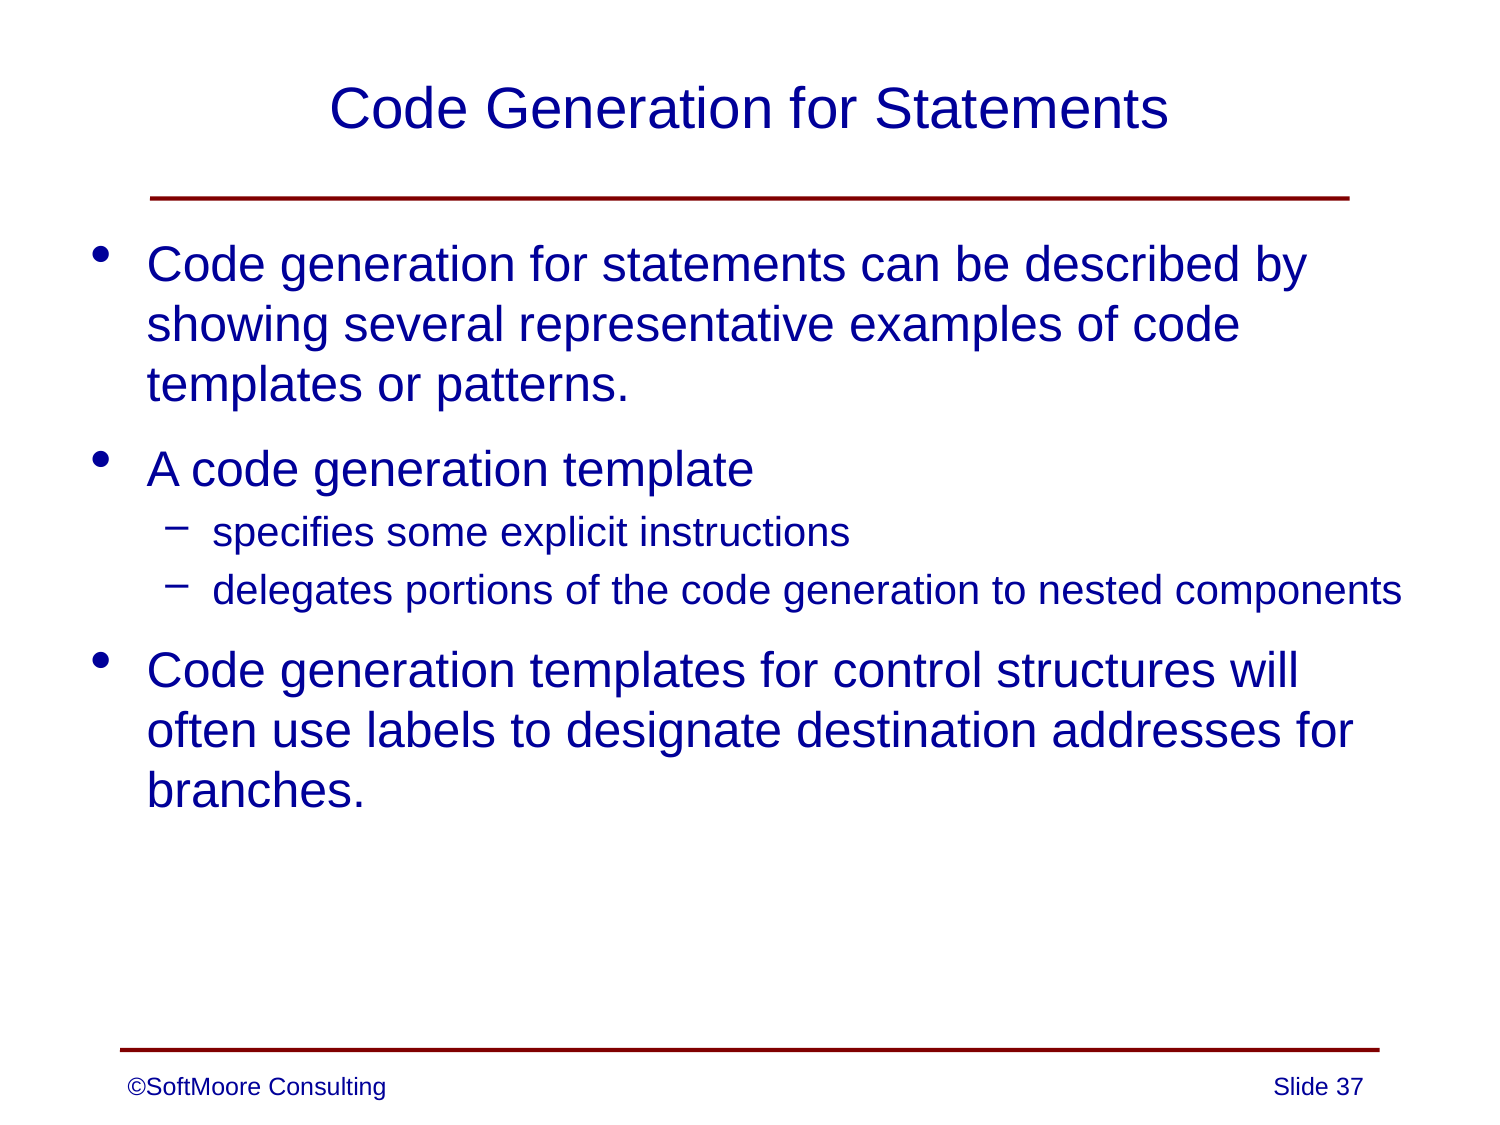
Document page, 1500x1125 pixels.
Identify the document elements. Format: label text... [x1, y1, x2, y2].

list Code generation for statements can be described by showing several representative examples of code templates or patterns. A code generation template specifies some explicit instructions delegates portions of the code generation to nested components Code generation templates for control structures will often use labels to designate destination addresses for branches. [74, 223, 1425, 1034]
footer ©SoftMoore Consulting [111, 1061, 563, 1109]
title Code Generation for Statements [149, 22, 1350, 188]
slide_number Slide 37 [1078, 1061, 1380, 1109]
